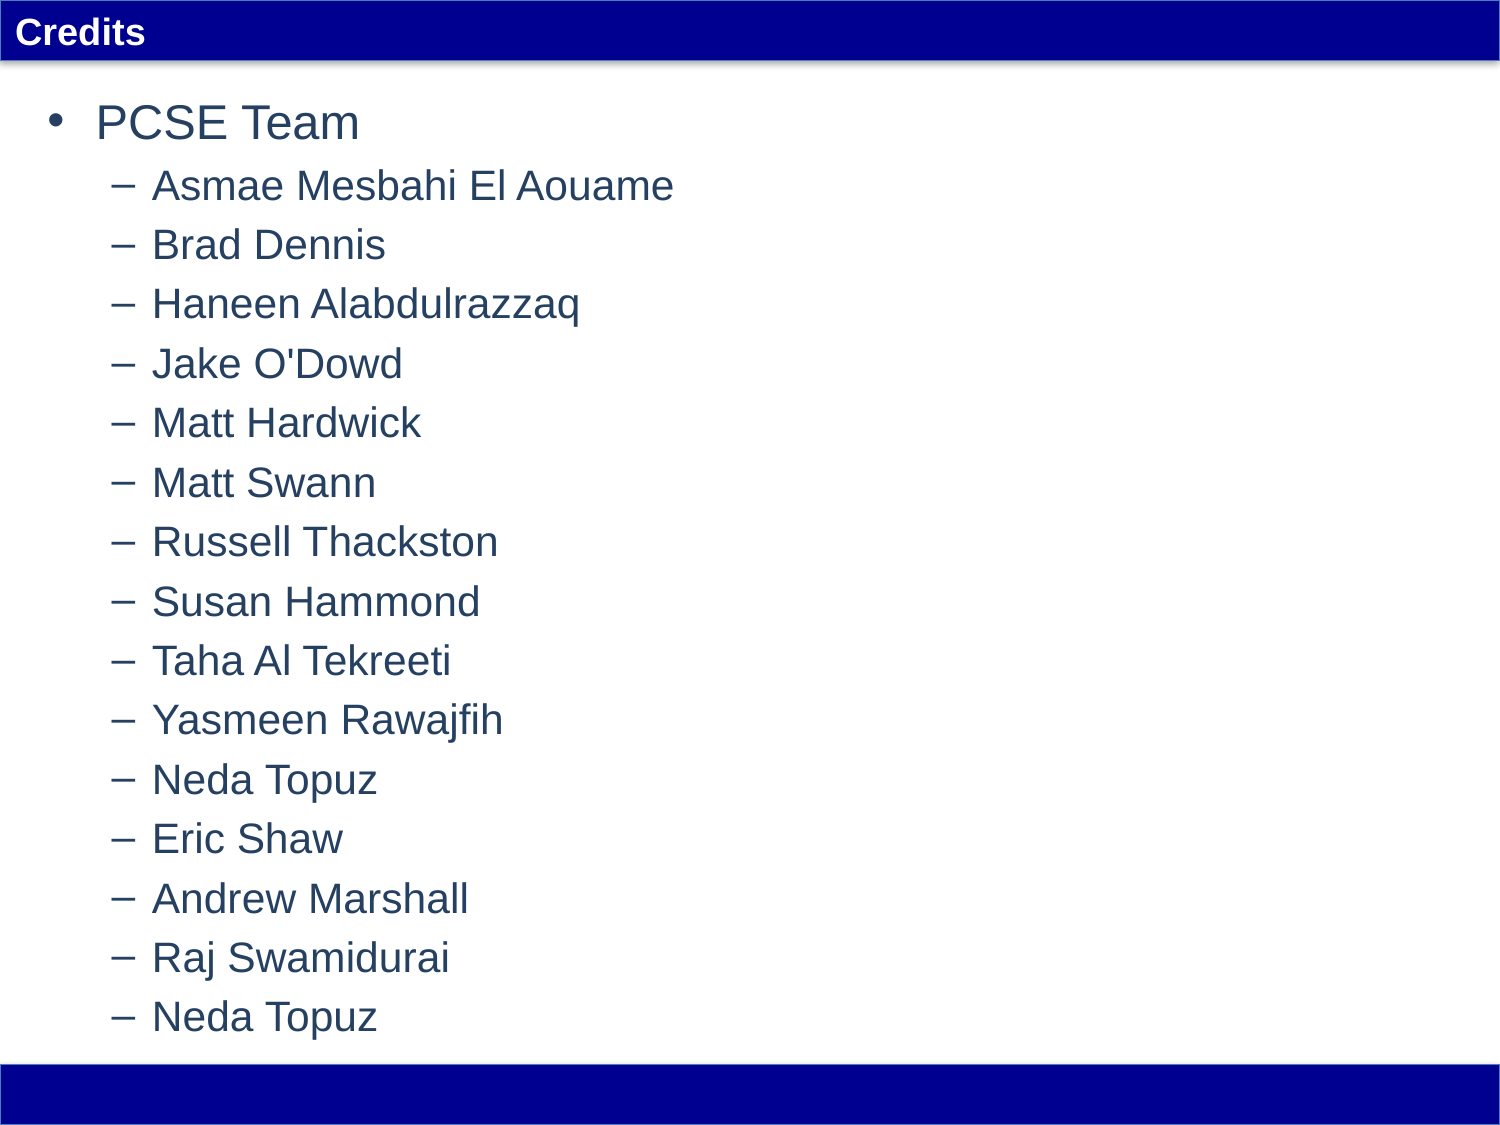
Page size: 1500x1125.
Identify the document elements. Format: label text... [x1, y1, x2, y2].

title Credits [0, 0, 1500, 61]
list PCSE Team Asmae Mesbahi El Aouame Brad Dennis Haneen Alabdulrazzaq Jake O'Dowd Matt Hardwick Matt Swann Russell Thackston Susan Hammond Taha Al Tekreeti Yasmeen Rawajfih Neda Topuz Eric Shaw Andrew Marshall Raj Swamidurai Neda Topuz [32, 83, 1453, 1054]
footer [912, 1064, 1388, 1125]
